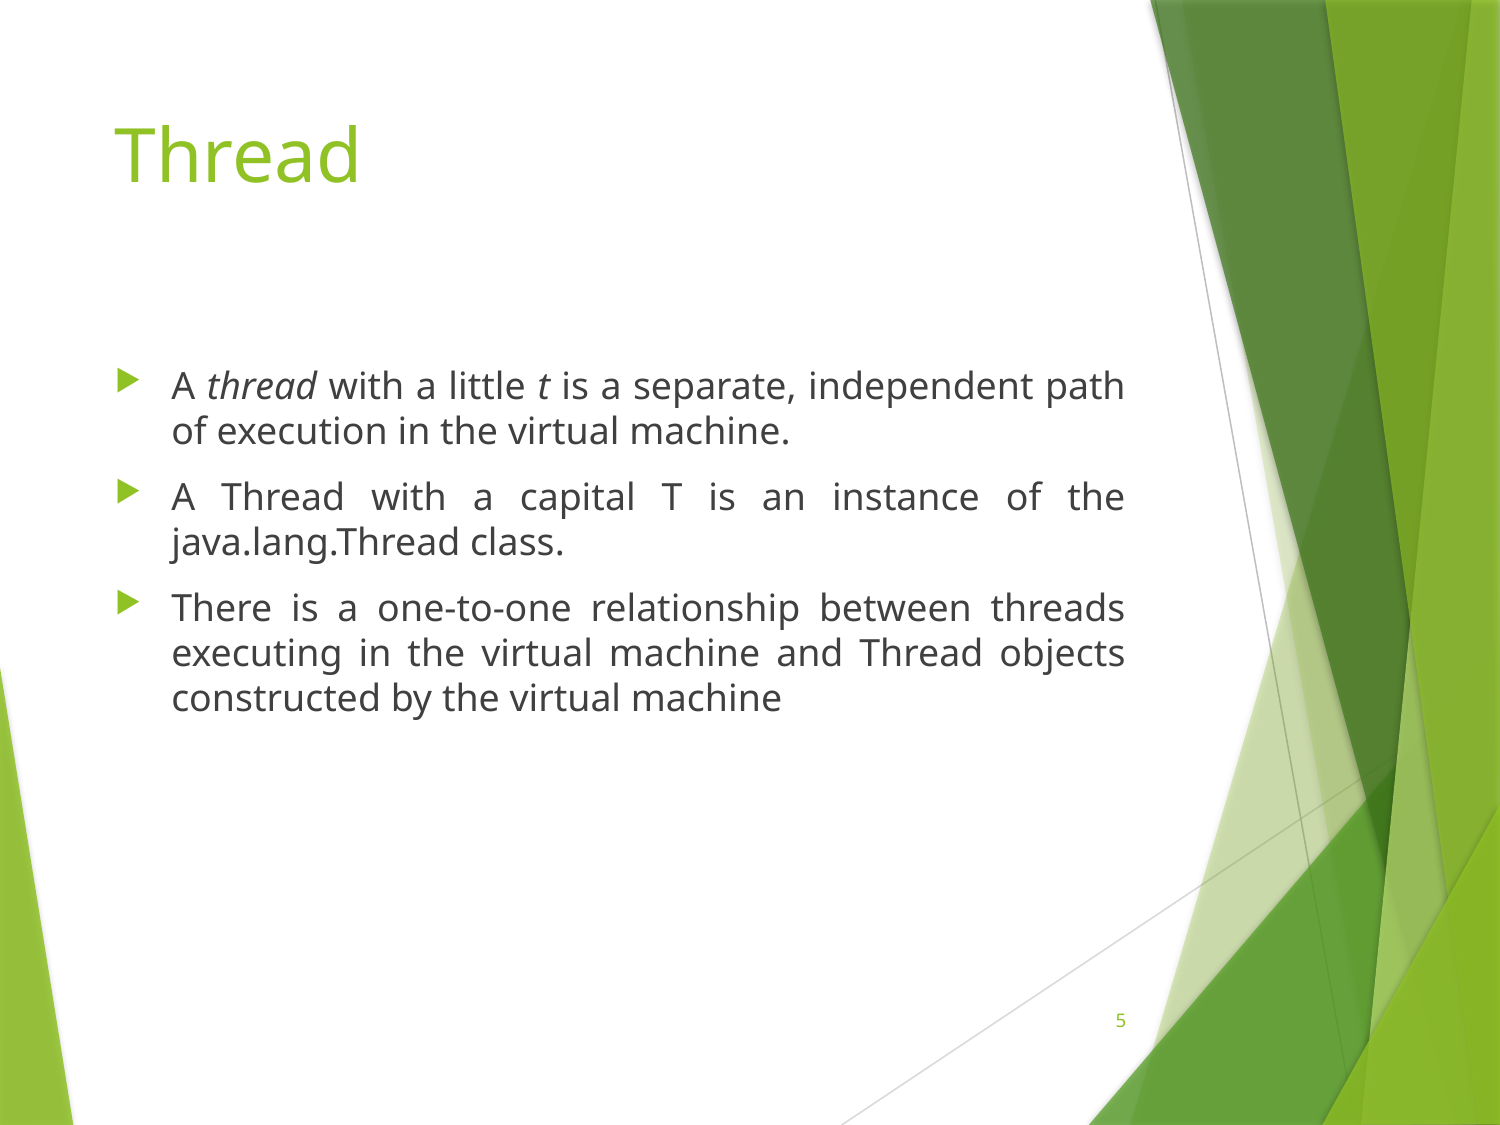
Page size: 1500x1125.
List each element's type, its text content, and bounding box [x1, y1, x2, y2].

list A thread with a little t is a separate, independent path of execution in the virtual machine. A Thread with a capital T is an instance of the java.lang.Thread class. There is a one-to-one relationship between threads executing in the virtual machine and Thread objects constructed by the virtual machine [99, 354, 1142, 992]
slide_number 5 [1057, 991, 1142, 1051]
title Thread [99, 99, 1142, 317]
